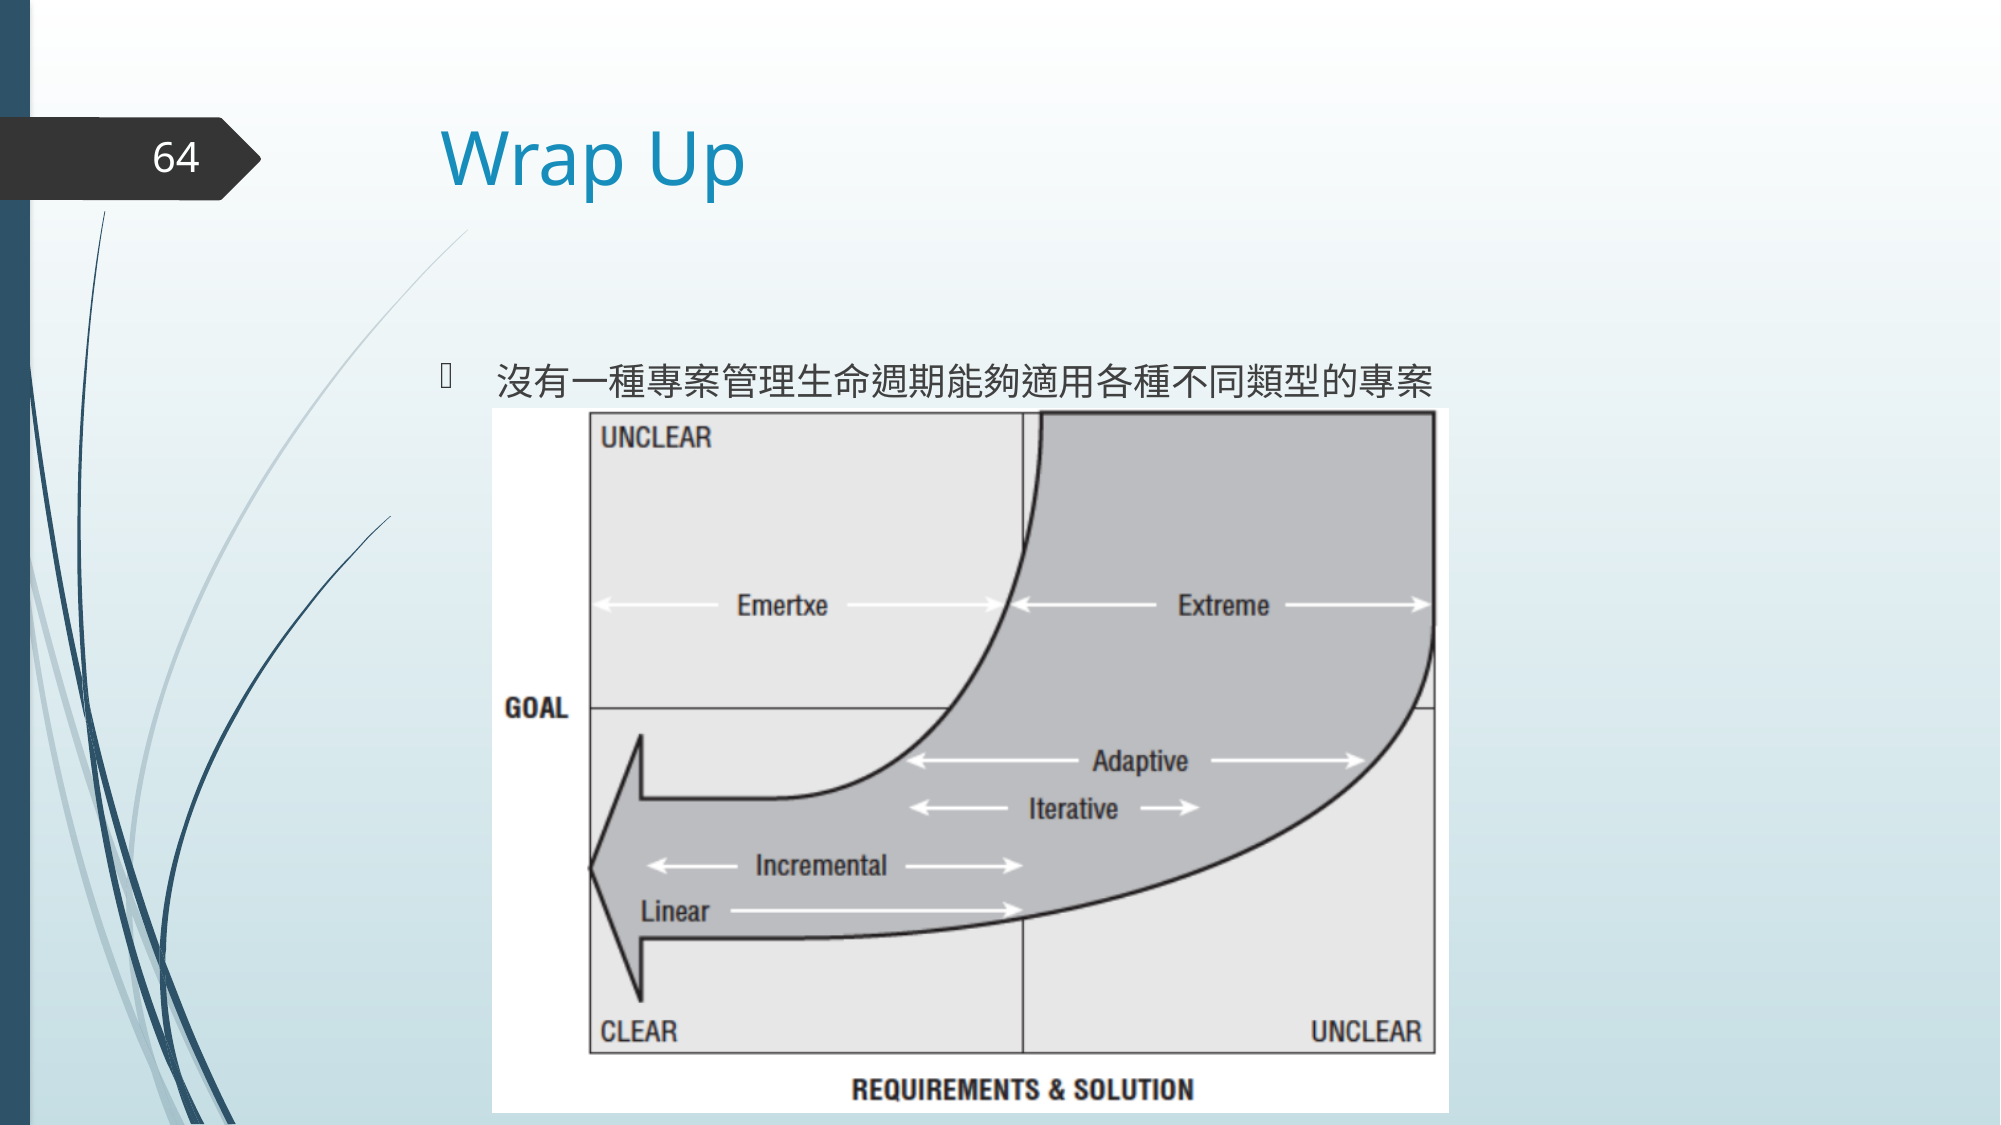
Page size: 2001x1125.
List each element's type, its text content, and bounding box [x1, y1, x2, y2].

list 沒有一種專案管理生命週期能夠適用各種不同類型的專案 [424, 350, 1888, 970]
picture [491, 408, 1450, 1114]
slide_number 64 [87, 129, 216, 190]
title Wrap Up [425, 102, 1888, 313]
